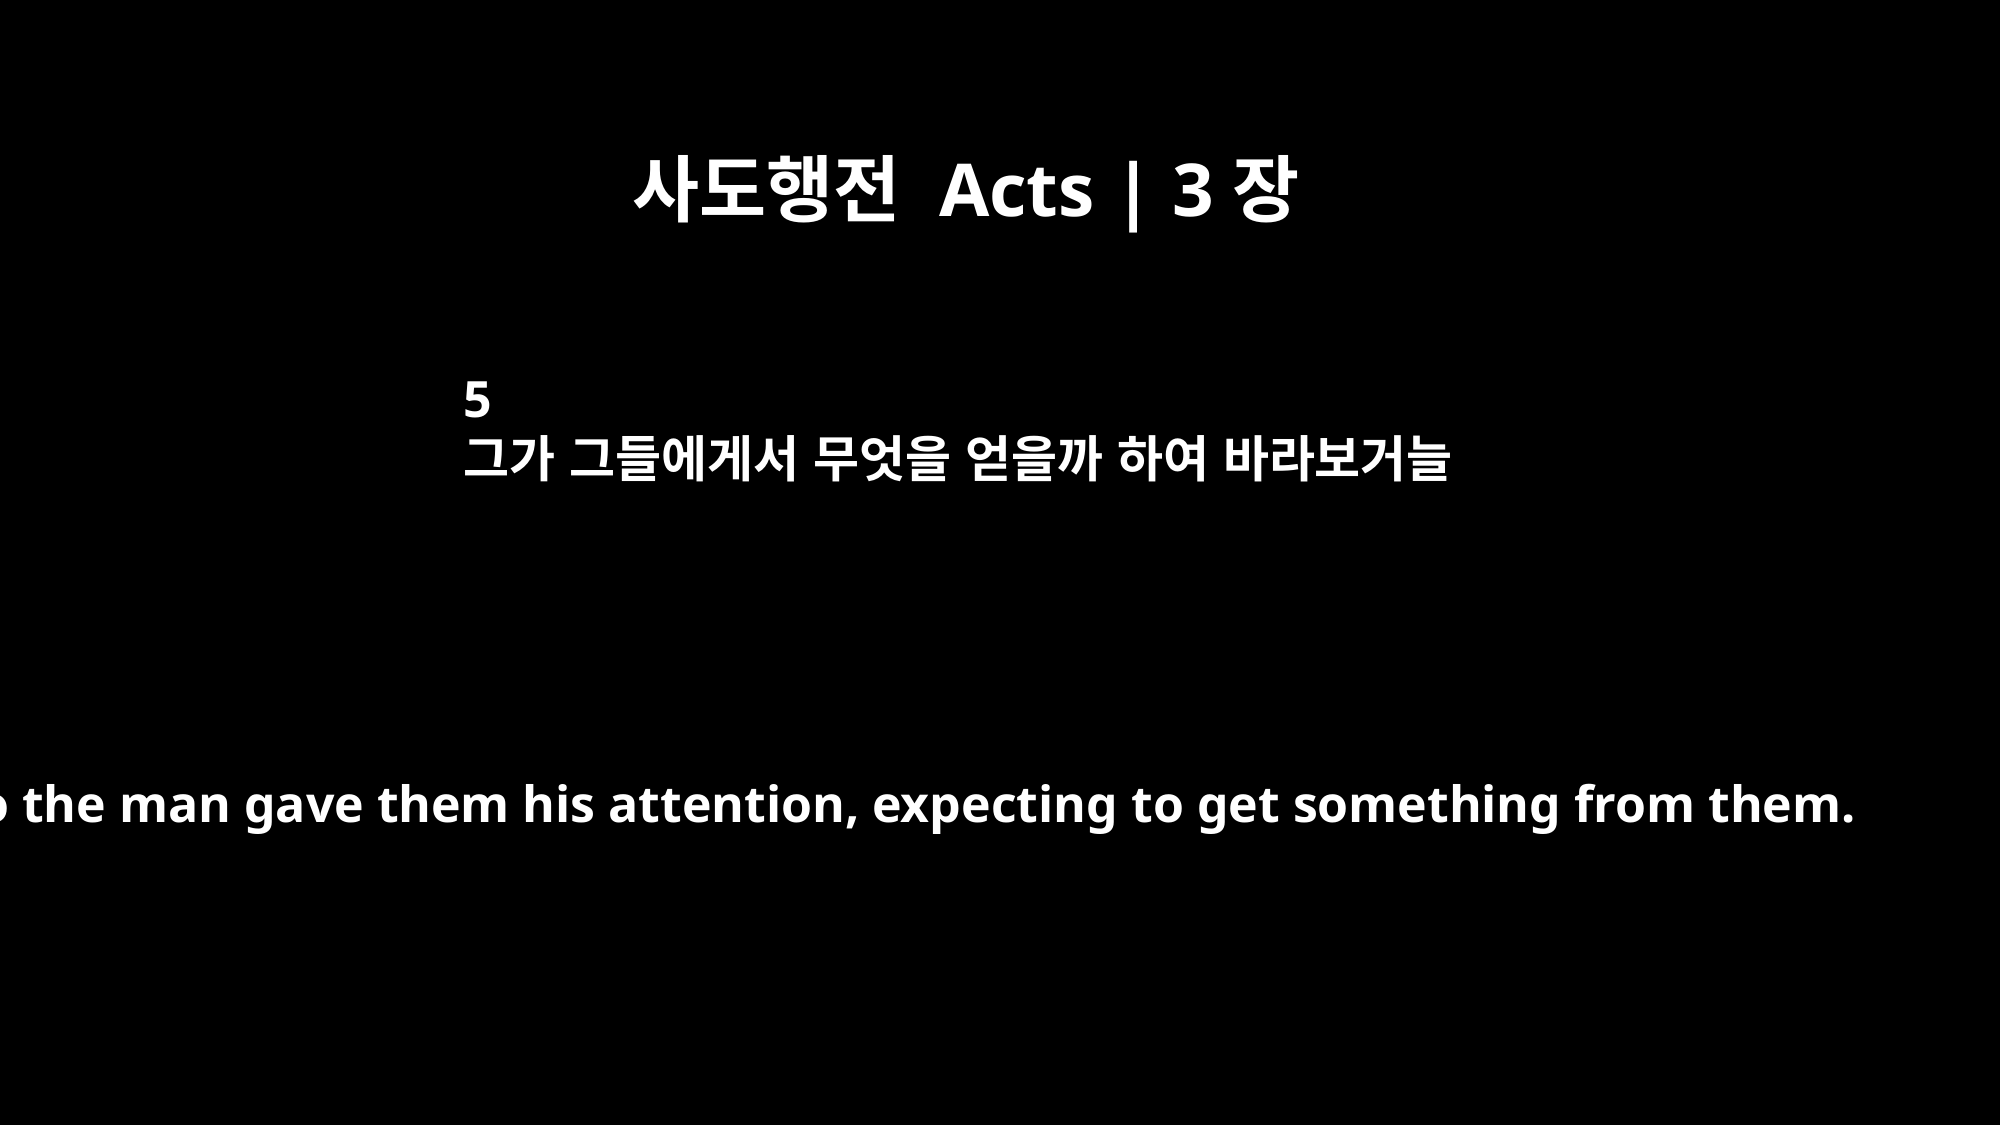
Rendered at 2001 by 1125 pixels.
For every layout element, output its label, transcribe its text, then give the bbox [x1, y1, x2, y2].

text_box 5 그가 그들에게서 무엇을 얻을까 하여 바라보거늘 [448, 359, 1469, 495]
text_box So the man gave them his attention, expecting to get something from them. [0, 764, 1872, 840]
text_box 사도행전 Acts | 3장 [617, 136, 1315, 239]
